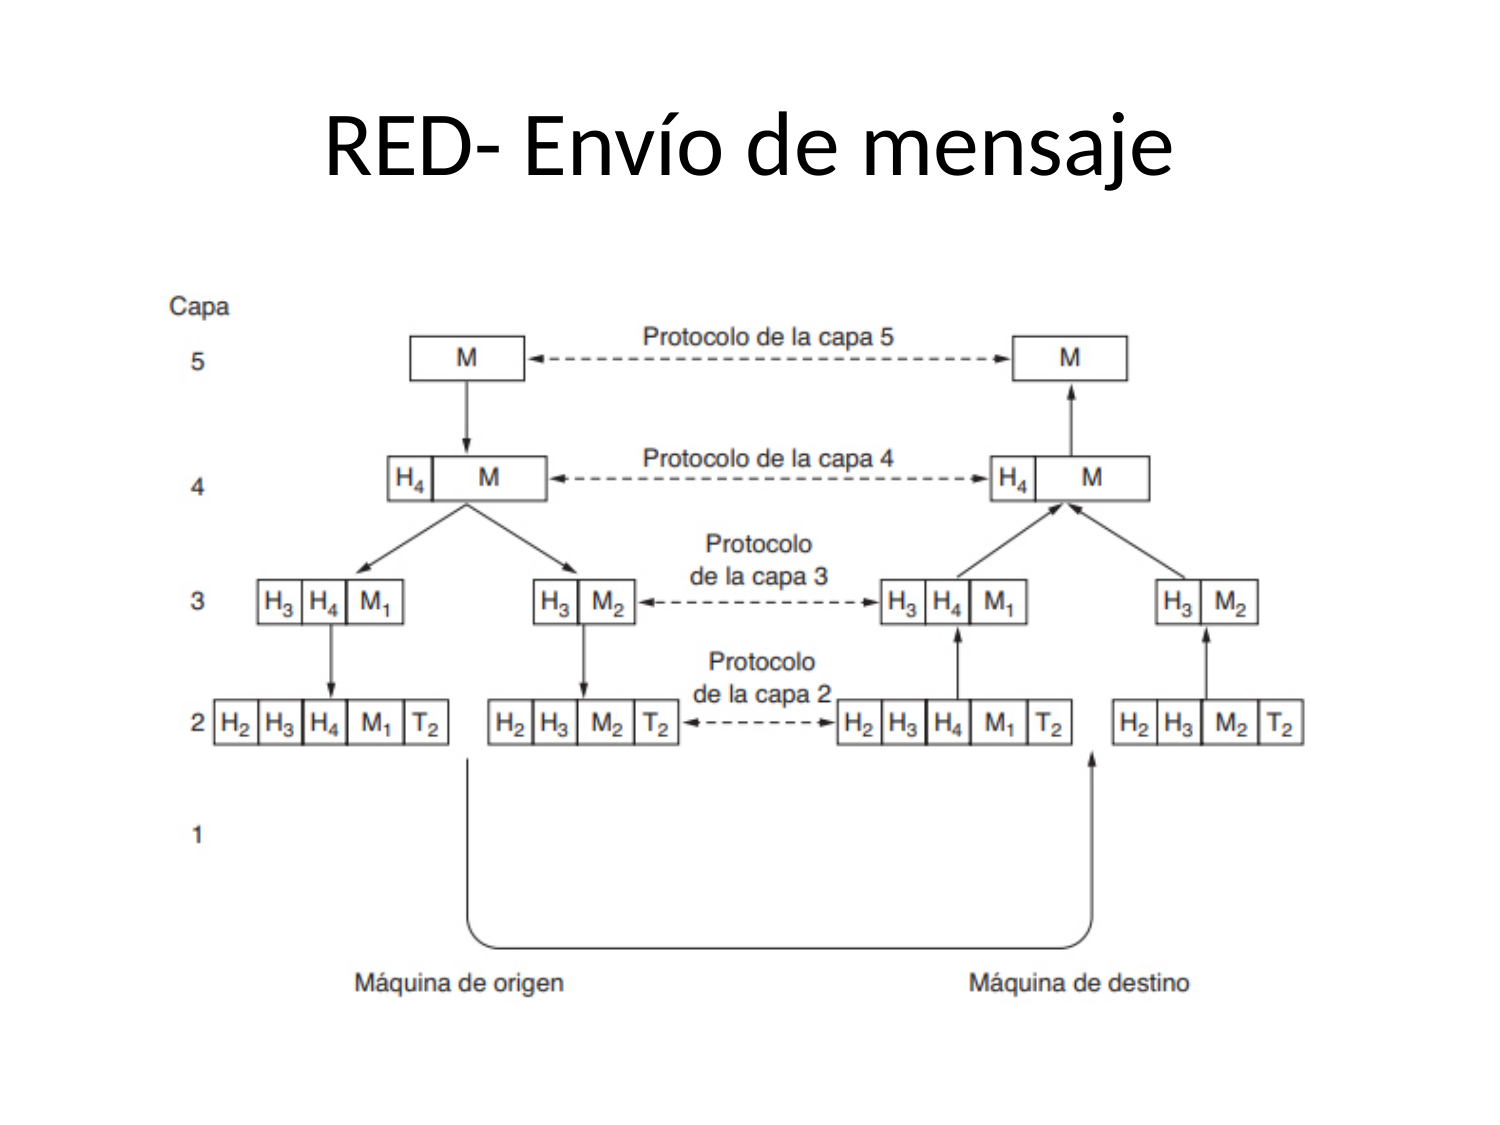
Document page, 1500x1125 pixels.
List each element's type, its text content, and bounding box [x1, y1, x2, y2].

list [119, 262, 1381, 1006]
title RED- Envío de mensaje [75, 45, 1425, 233]
